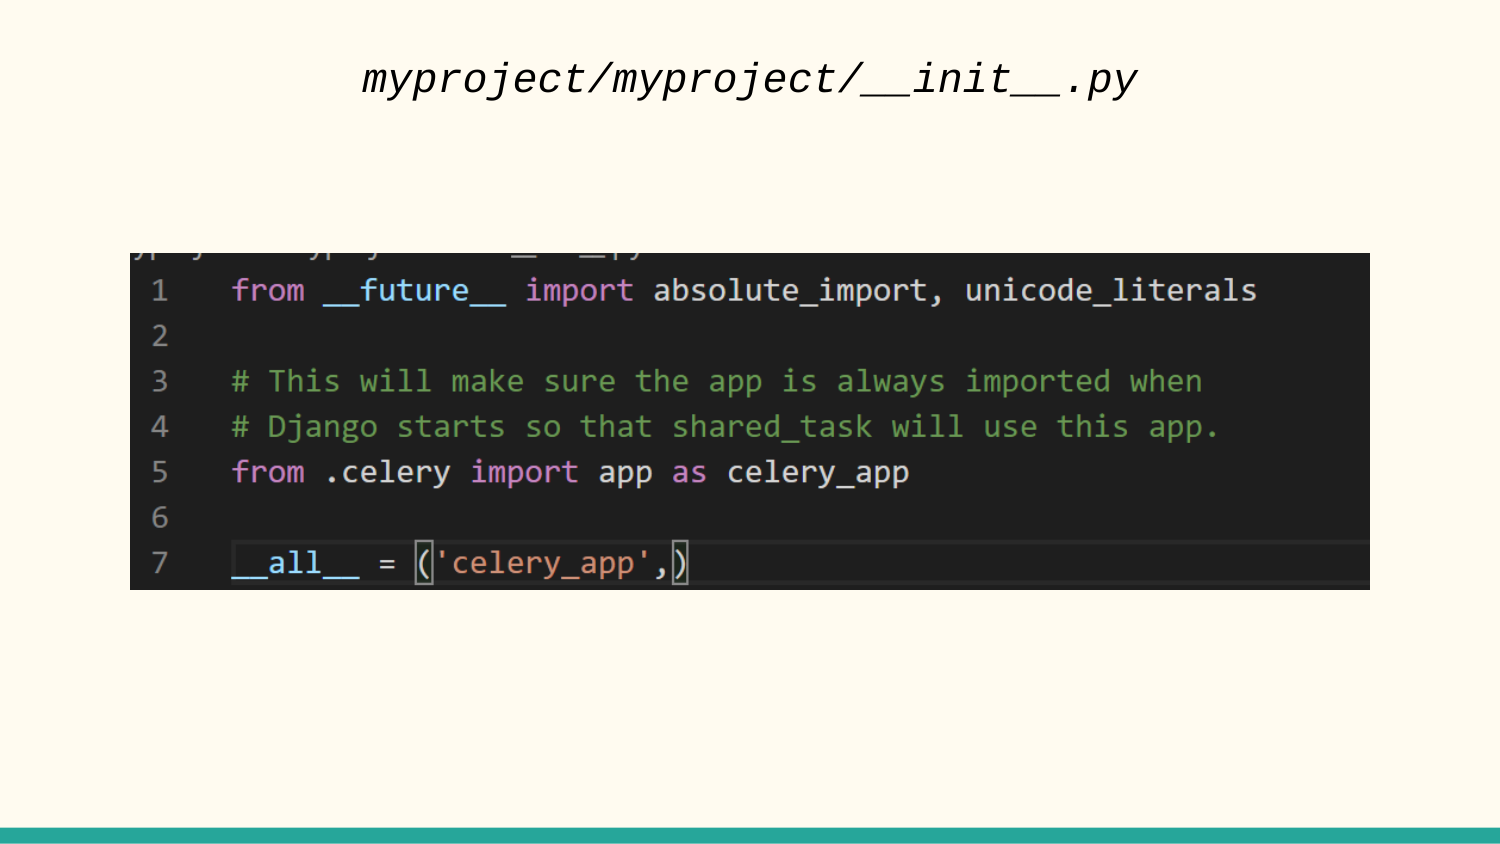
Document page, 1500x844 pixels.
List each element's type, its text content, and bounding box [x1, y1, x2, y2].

title myproject/myproject/__init__.py [51, 35, 1449, 137]
picture [129, 253, 1371, 590]
